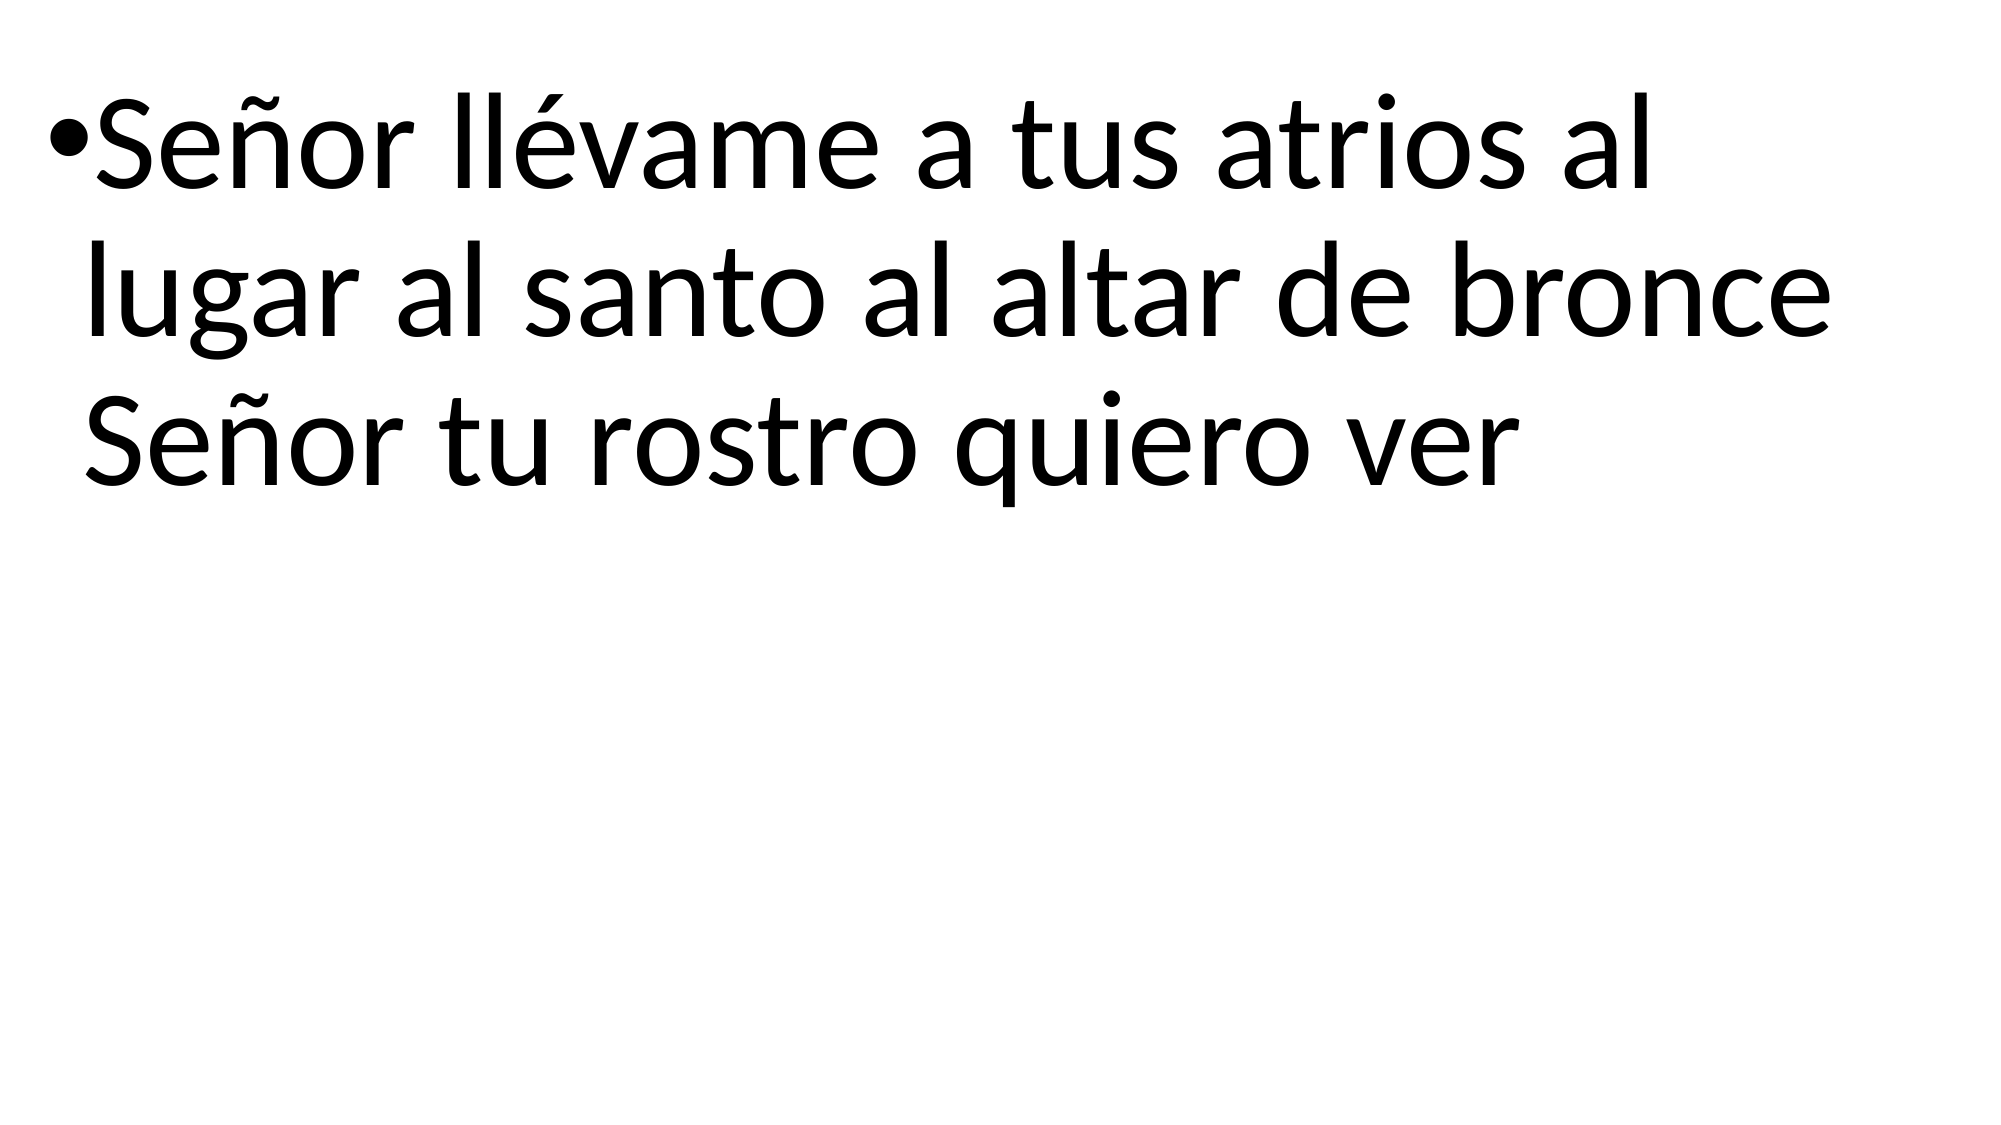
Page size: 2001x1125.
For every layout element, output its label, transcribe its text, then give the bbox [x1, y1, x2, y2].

list Señor llévame a tus atrios al lugar al santo al altar de bronce Señor tu rostro quiero ver [30, 62, 1975, 1068]
